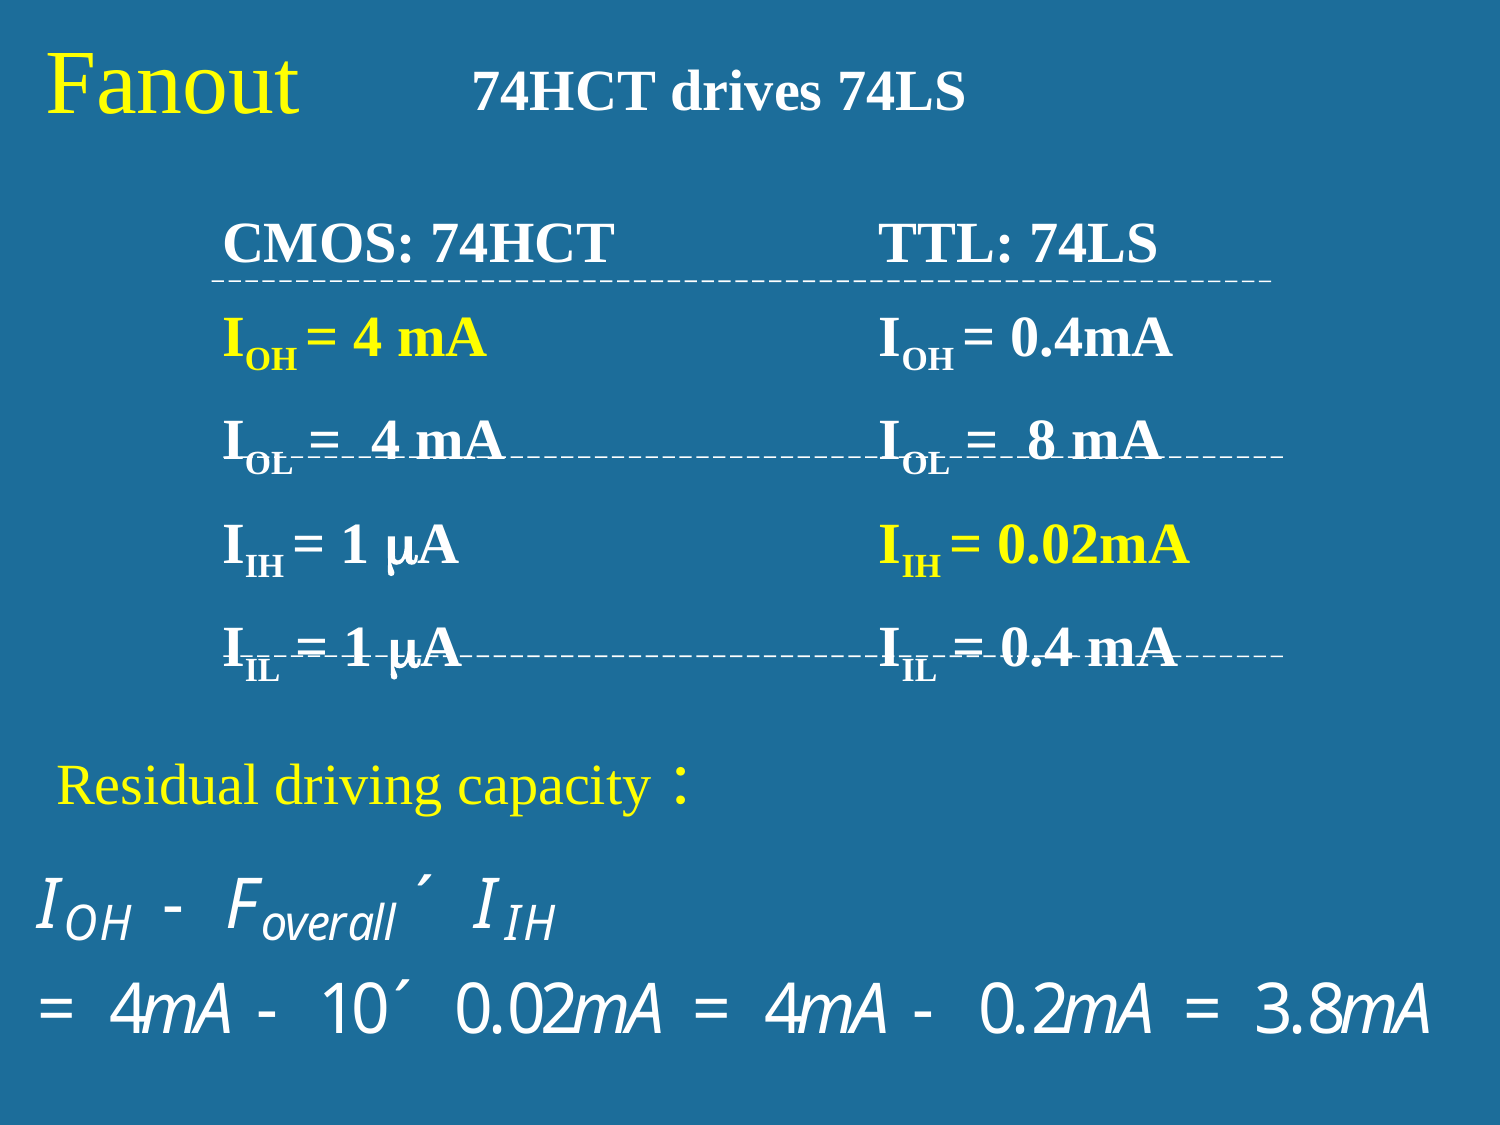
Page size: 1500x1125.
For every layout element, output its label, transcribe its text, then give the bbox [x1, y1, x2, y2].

text_box Residual driving capacity： [41, 738, 833, 824]
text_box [29, 849, 1456, 1049]
text_box Fanout [30, 15, 1306, 140]
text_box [198, 175, 1287, 657]
